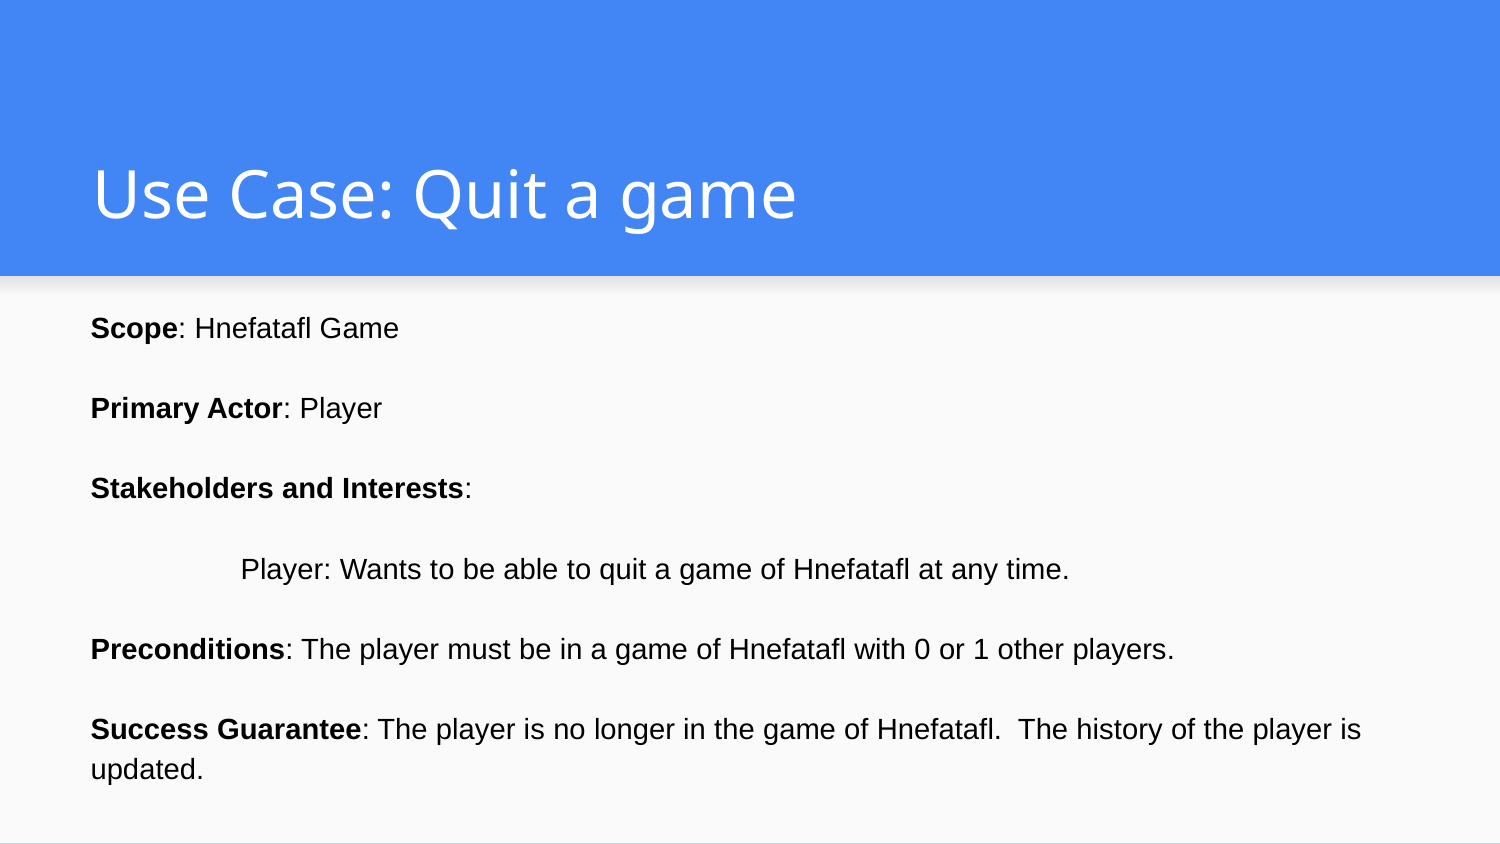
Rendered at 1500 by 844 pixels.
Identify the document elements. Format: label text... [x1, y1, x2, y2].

list Scope: Hnefatafl Game Primary Actor: Player Stakeholders and Interests: Player: Wants to be able to quit a game of Hnefatafl at any time. Preconditions: The player must be in a game of Hnefatafl with 0 or 1 other players. Success Guarantee: The player is no longer in the game of Hnefatafl. The history of the player is updated. [75, 288, 1425, 734]
title Use Case: Quit a game [77, 121, 1427, 248]
